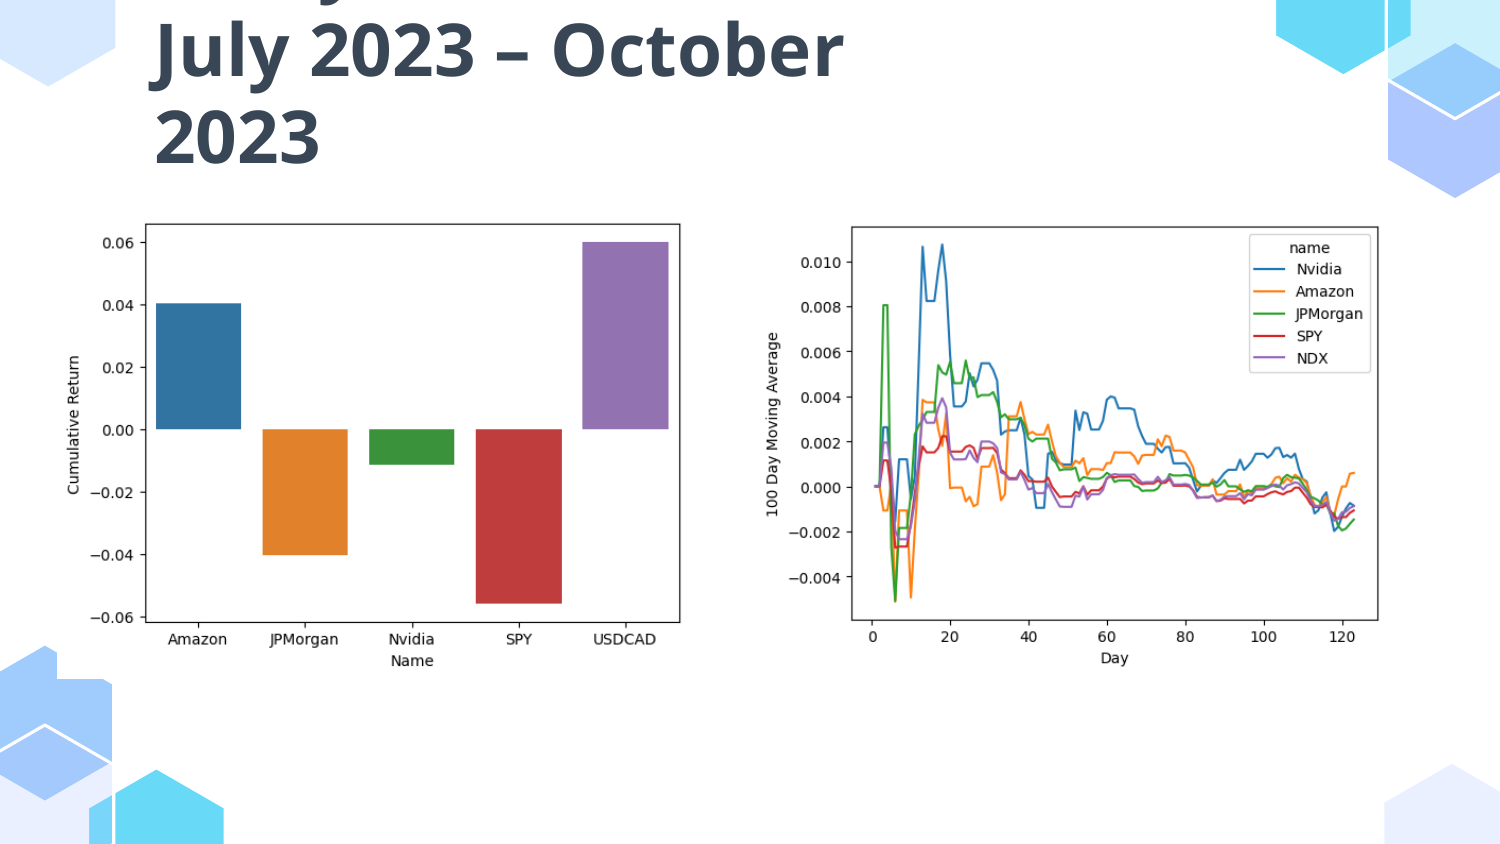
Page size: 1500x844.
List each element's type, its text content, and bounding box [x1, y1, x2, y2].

picture [756, 217, 1388, 676]
title Analyze Investments July 2023 – October 2023 [139, 0, 1031, 194]
picture [57, 214, 689, 679]
